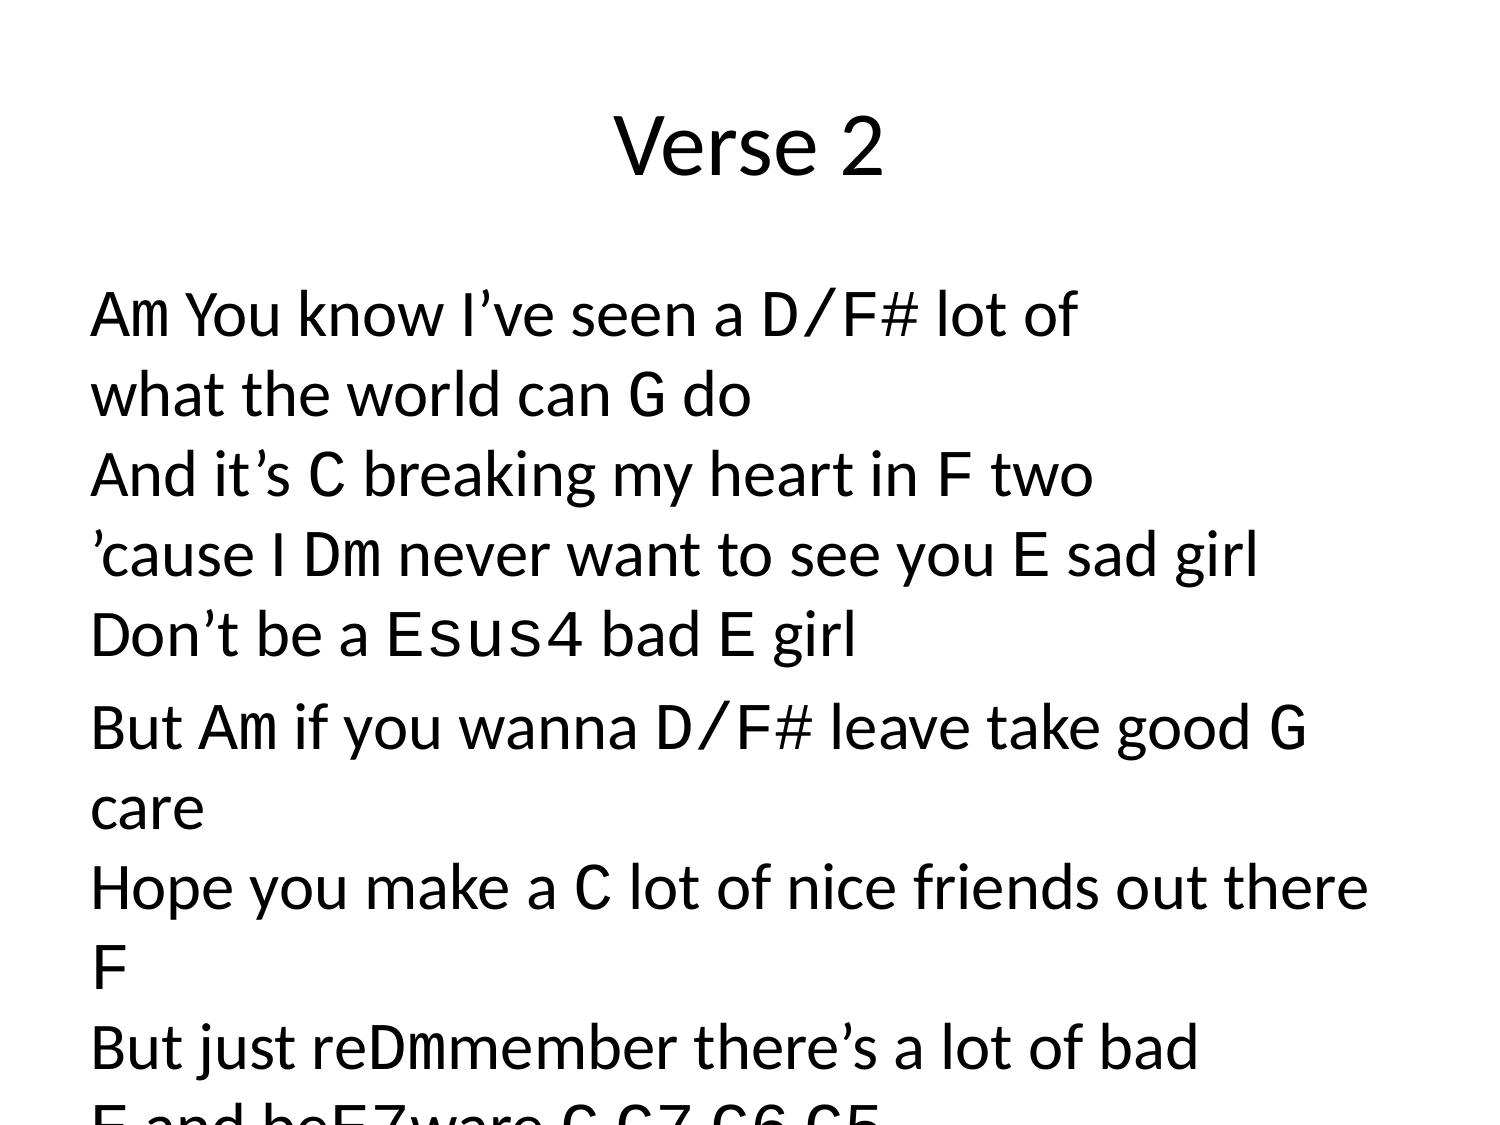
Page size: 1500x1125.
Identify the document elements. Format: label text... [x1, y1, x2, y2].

title Verse 2 [75, 45, 1425, 233]
list Am You know I’ve seen a D/F# lot of what the world can G do And it’s C breaking my heart in F two ’cause I Dm never want to see you E sad girl Don’t be a Esus4 bad E girl But Am if you wanna D/F# leave take good G care Hope you make a C lot of nice friends out there F But just reDmmember there’s a lot of bad E and beE7ware G G7 G6 G5 [75, 262, 1425, 1005]
